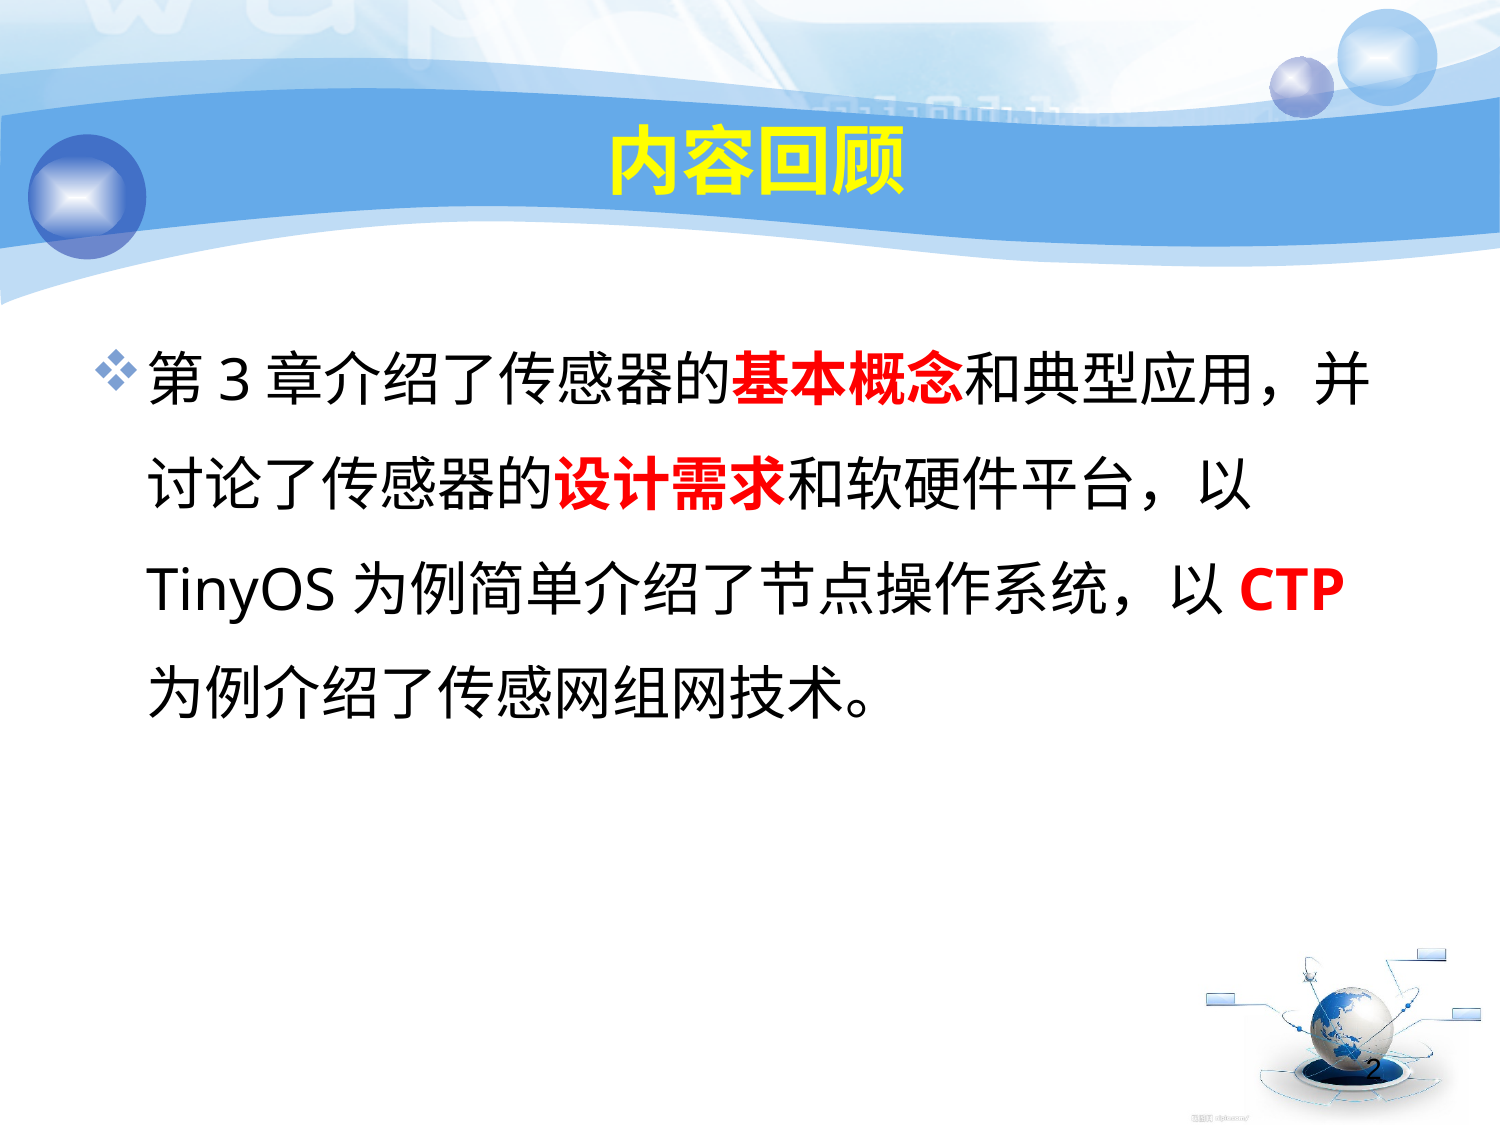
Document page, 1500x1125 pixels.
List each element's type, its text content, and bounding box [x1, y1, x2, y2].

list 第3章介绍了传感器的基本概念和典型应用，并讨论了传感器的设计需求和软硬件平台，以TinyOS为例简单介绍了节点操作系统，以CTP为例介绍了传感网组网技术。 [75, 299, 1425, 1038]
slide_number 2 [1059, 1042, 1397, 1103]
picture [0, 0, 1500, 112]
title 内容回顾 [150, 112, 1363, 205]
picture [1187, 929, 1500, 1125]
